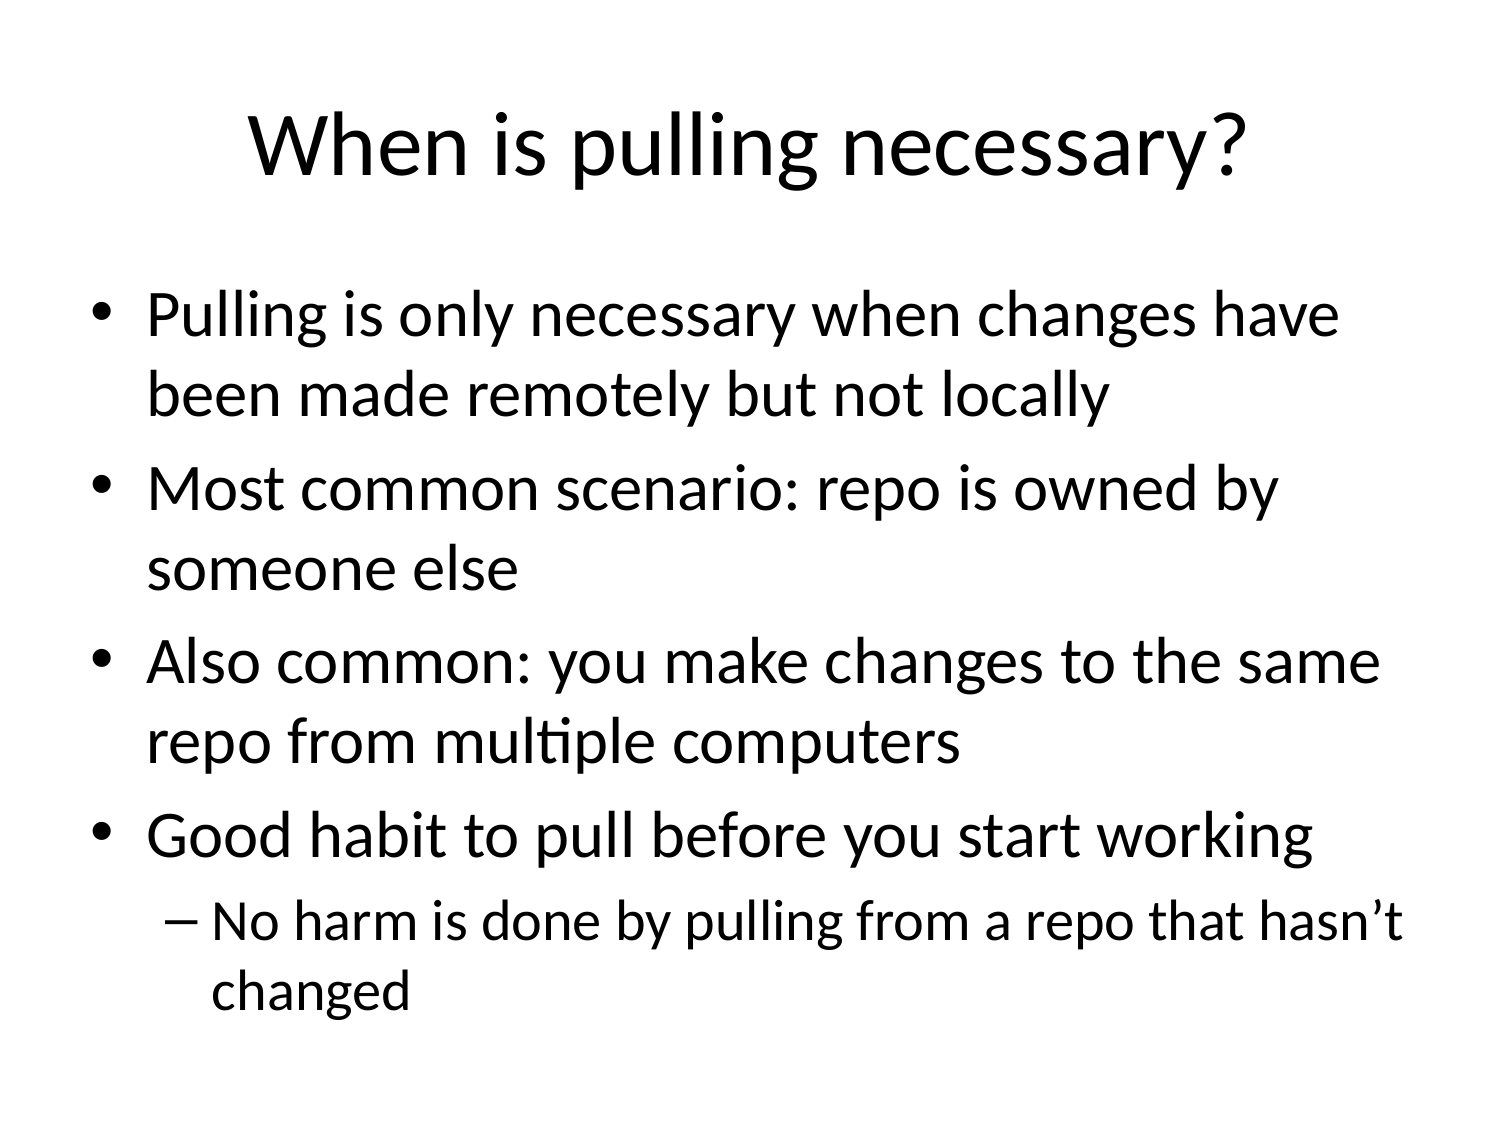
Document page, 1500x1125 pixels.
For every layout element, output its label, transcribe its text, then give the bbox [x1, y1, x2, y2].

title When is pulling necessary? [75, 45, 1425, 233]
list Pulling is only necessary when changes have been made remotely but not locally Most common scenario: repo is owned by someone else Also common: you make changes to the same repo from multiple computers Good habit to pull before you start working No harm is done by pulling from a repo that hasn’t changed [75, 262, 1450, 1063]
